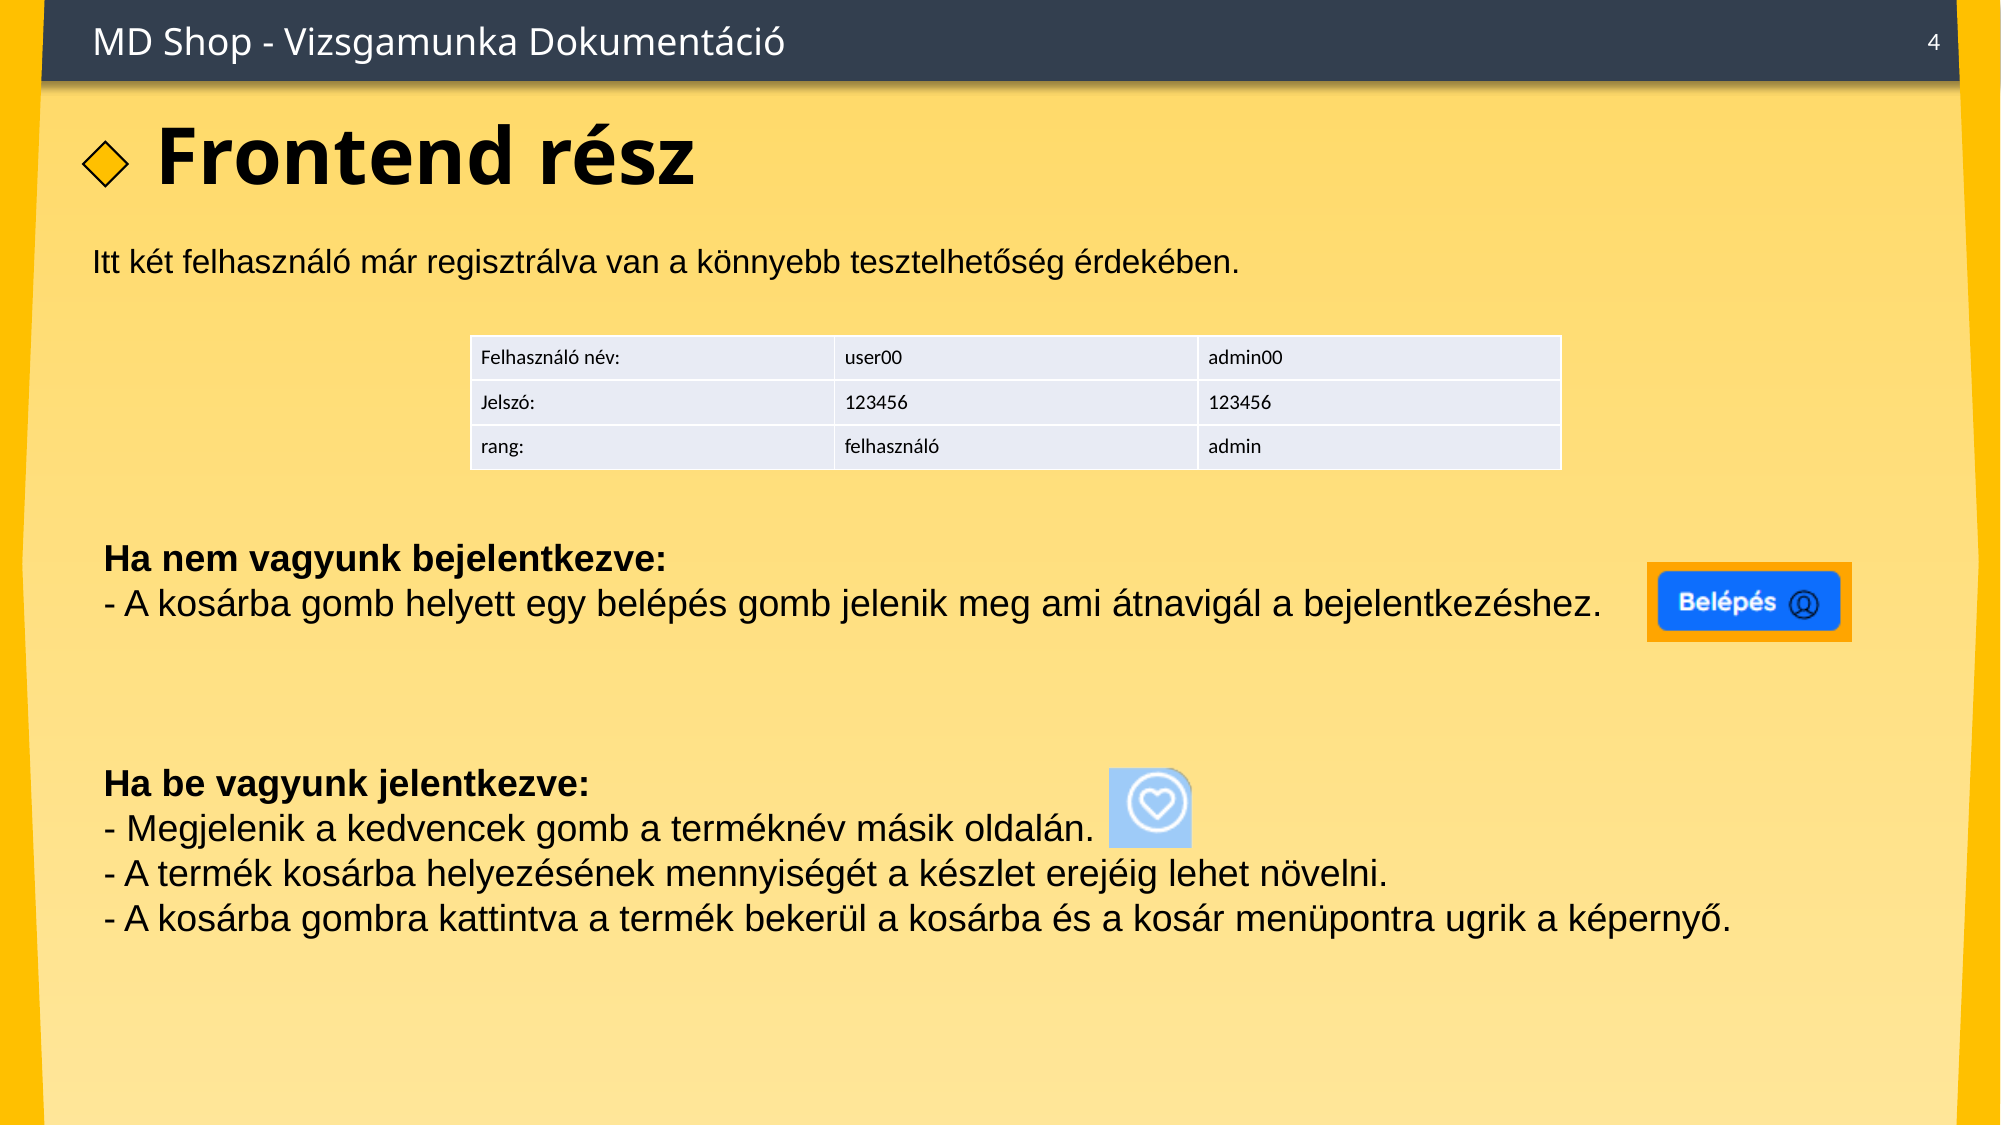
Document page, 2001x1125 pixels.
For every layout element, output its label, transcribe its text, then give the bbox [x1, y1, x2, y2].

table_cell rang: [472, 426, 834, 469]
picture [1109, 754, 1203, 849]
table_cell felhasználó [835, 426, 1197, 469]
table_cell admin [1199, 426, 1560, 469]
table_cell 123456 [1199, 381, 1560, 424]
title Frontend rész [140, 109, 1956, 210]
list Itt két felhasználó már regisztrálva van a könnyebb tesztelhetőség érdekében. [77, 237, 1956, 666]
table_header Felhasználó név: [472, 337, 834, 379]
picture [1647, 562, 1852, 643]
table_header admin00 [1199, 337, 1560, 379]
text_box Ha nem vagyunk bejelentkezve: - A kosárba gomb helyett egy belépés gomb jelenik meg ami átnavigál a bejelentkezéshez. Ha be vagyunk jelentkezve: - Megjelenik a kedvencek gomb a terméknév másik oldalán. - A termék kosárba helyezésének mennyiségét a készlet erejéig lehet növelni. - A kosárba gombra kattintva a termék bekerül a kosárba és a kosár menüpontra ugrik a képernyő. [88, 527, 1901, 947]
table_header user00 [835, 337, 1197, 379]
table_cell 123456 [835, 381, 1197, 424]
table_cell Jelszó: [472, 381, 834, 424]
